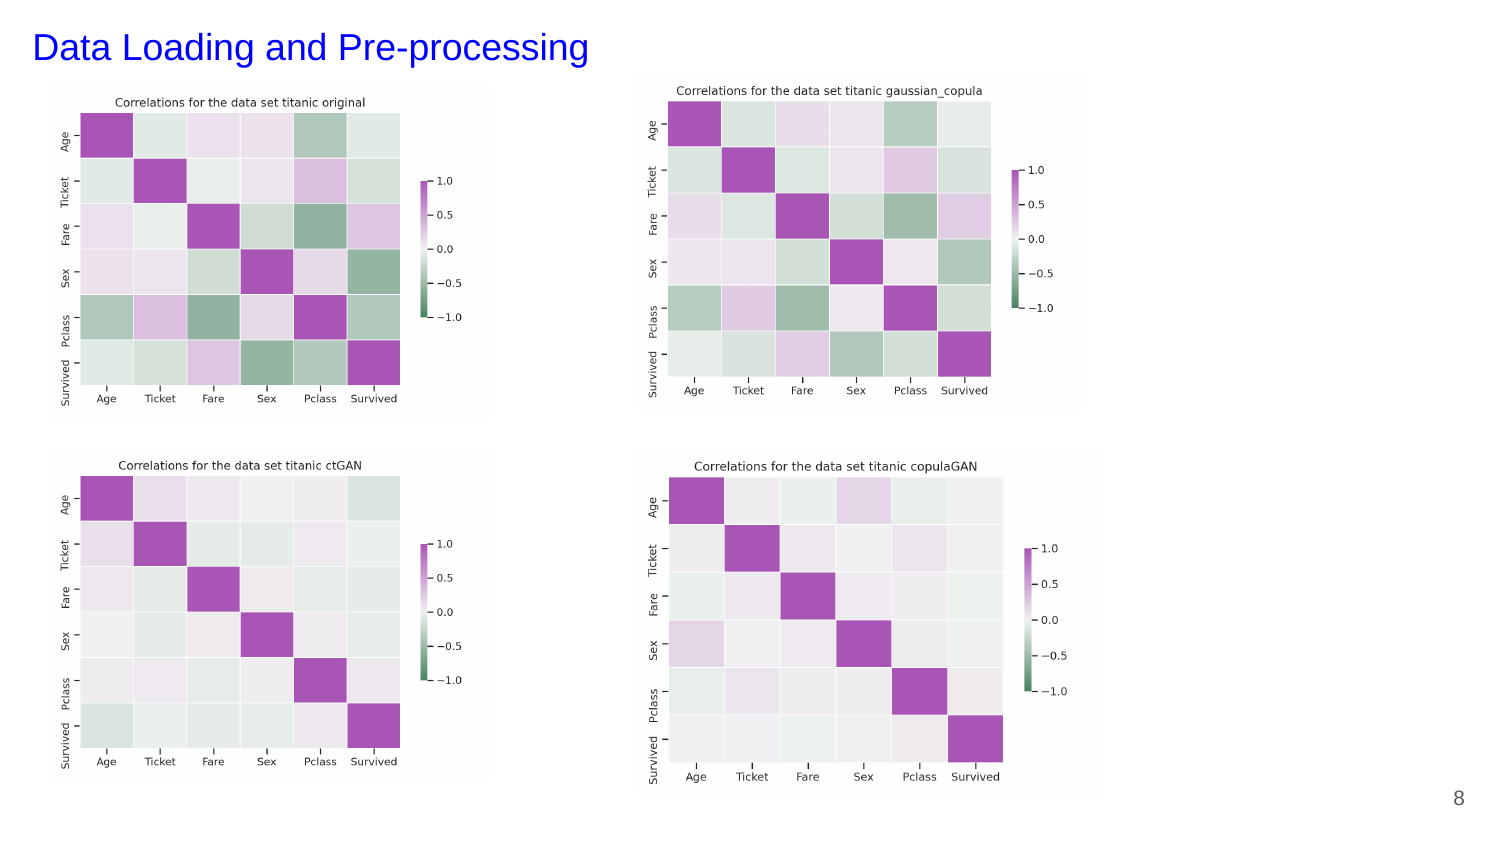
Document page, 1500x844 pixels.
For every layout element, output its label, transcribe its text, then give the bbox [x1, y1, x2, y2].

slide_number ‹#› [1389, 764, 1480, 830]
text_box Data Loading and Pre-processing [17, 7, 1440, 83]
picture [634, 448, 1101, 798]
picture [48, 85, 493, 419]
picture [634, 73, 1085, 412]
picture [48, 448, 493, 782]
